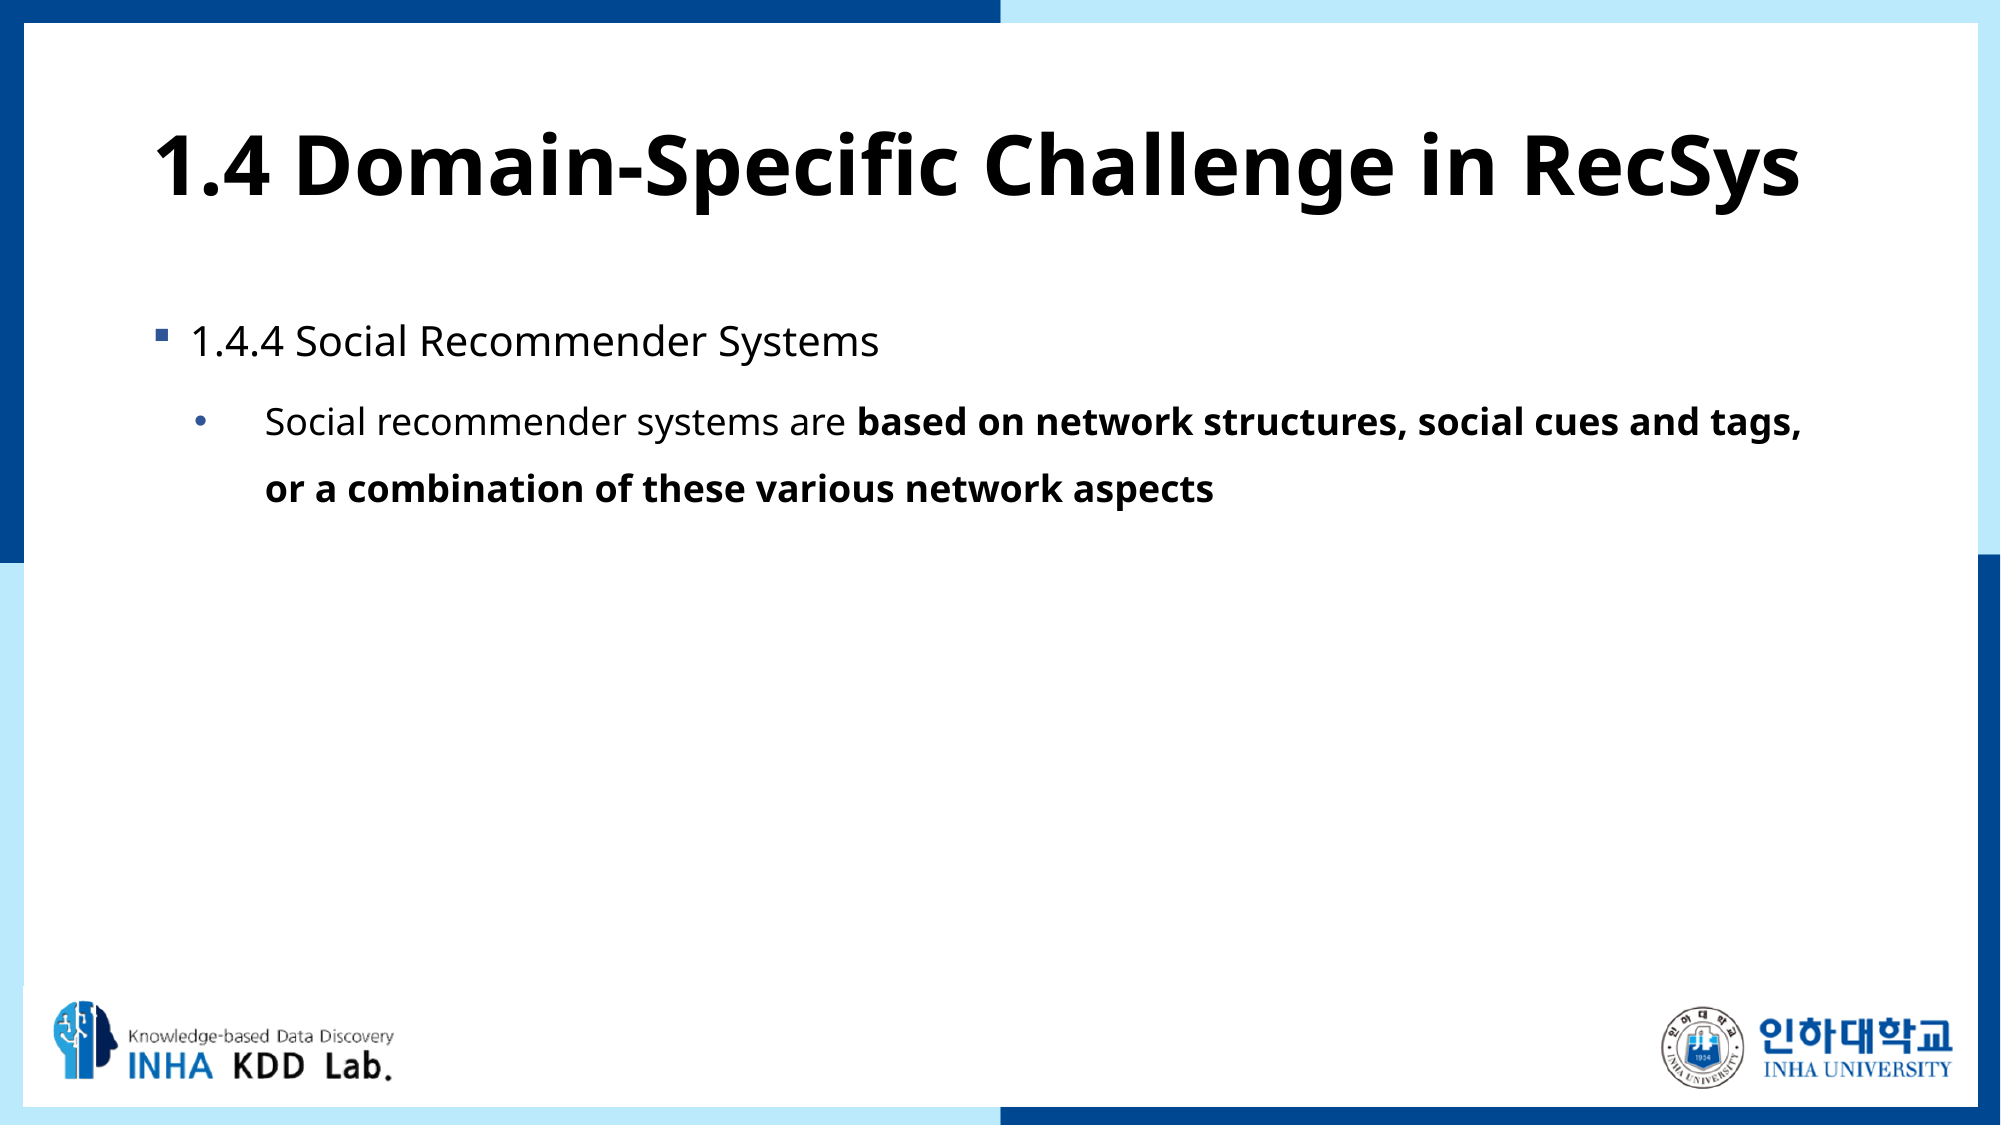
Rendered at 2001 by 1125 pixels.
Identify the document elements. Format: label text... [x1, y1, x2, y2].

title 1.4 Domain-Specific Challenge in RecSys [137, 59, 1863, 278]
picture [0, 0, 2001, 1125]
list 1.4.4 Social Recommender Systems Social recommender systems are based on network structures, social cues and tags, or a combination of these various network aspects [137, 282, 1863, 997]
